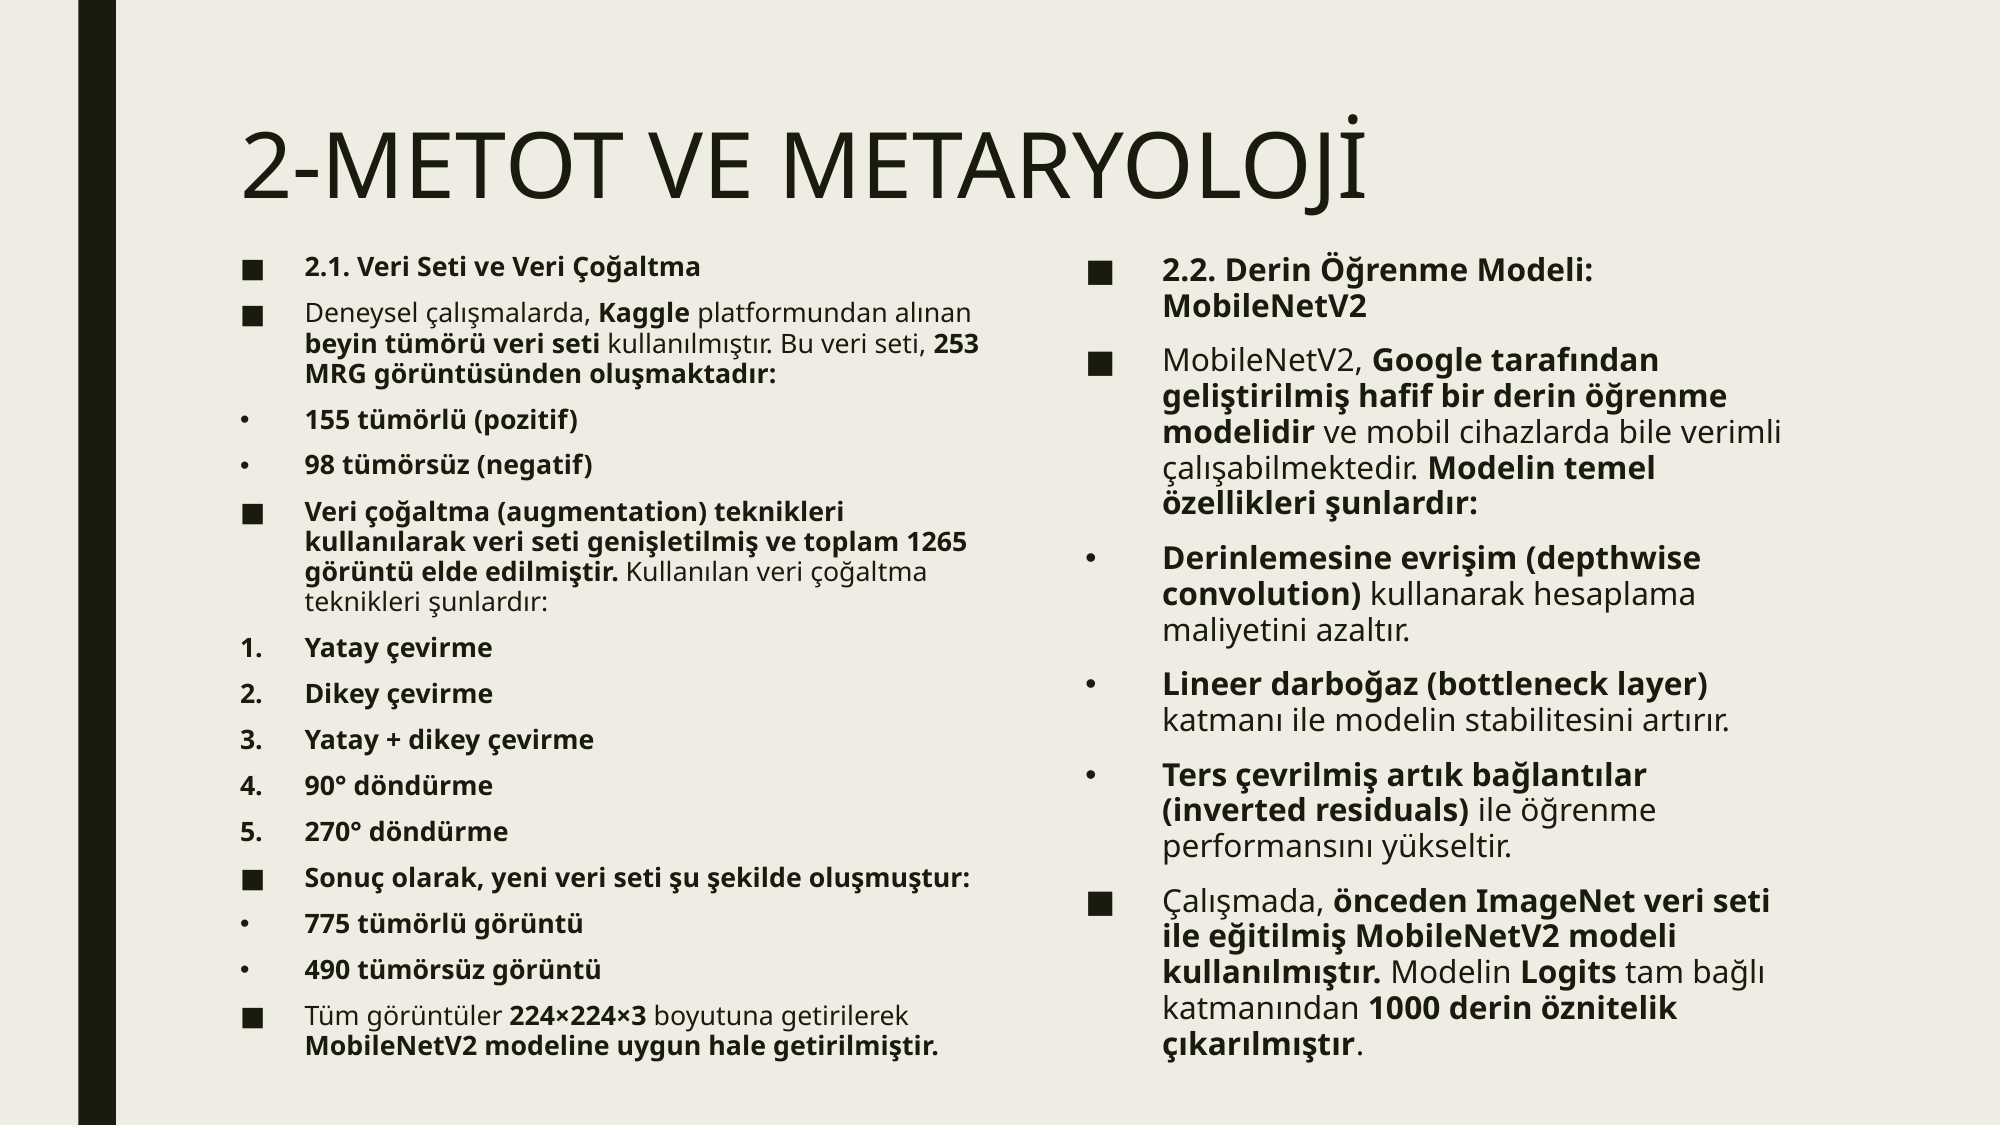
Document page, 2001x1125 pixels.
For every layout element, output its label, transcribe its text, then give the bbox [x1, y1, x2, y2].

list 2.1. Veri Seti ve Veri Çoğaltma Deneysel çalışmalarda, Kaggle platformundan alınan beyin tümörü veri seti kullanılmıştır. Bu veri seti, 253 MRG görüntüsünden oluşmaktadır: 155 tümörlü (pozitif) 98 tümörsüz (negatif) Veri çoğaltma (augmentation) teknikleri kullanılarak veri seti genişletilmiş ve toplam 1265 görüntü elde edilmiştir. Kullanılan veri çoğaltma teknikleri şunlardır: Yatay çevirme Dikey çevirme Yatay + dikey çevirme 90° döndürme 270° döndürme Sonuç olarak, yeni veri seti şu şekilde oluşmuştur: 775 tümörlü görüntü 490 tümörsüz görüntü Tüm görüntüler 224×224×3 boyutuna getirilerek MobileNetV2 modeline uygun hale getirilmiştir. [225, 245, 1018, 1078]
list 2.2. Derin Öğrenme Modeli: MobileNetV2 MobileNetV2, Google tarafından geliştirilmiş hafif bir derin öğrenme modelidir ve mobil cihazlarda bile verimli çalışabilmektedir. Modelin temel özellikleri şunlardır: Derinlemesine evrişim (depthwise convolution) kullanarak hesaplama maliyetini azaltır. Lineer darboğaz (bottleneck layer) katmanı ile modelin stabilitesini artırır. Ters çevrilmiş artık bağlantılar (inverted residuals) ile öğrenme performansını yükseltir. Çalışmada, önceden ImageNet veri seti ile eğitilmiş MobileNetV2 modeli kullanılmıştır. Modelin Logits tam bağlı katmanından 1000 derin öznitelik çıkarılmıştır. [1070, 245, 1801, 1078]
title 2-METOT VE METARYOLOJİ [225, 112, 1800, 357]
